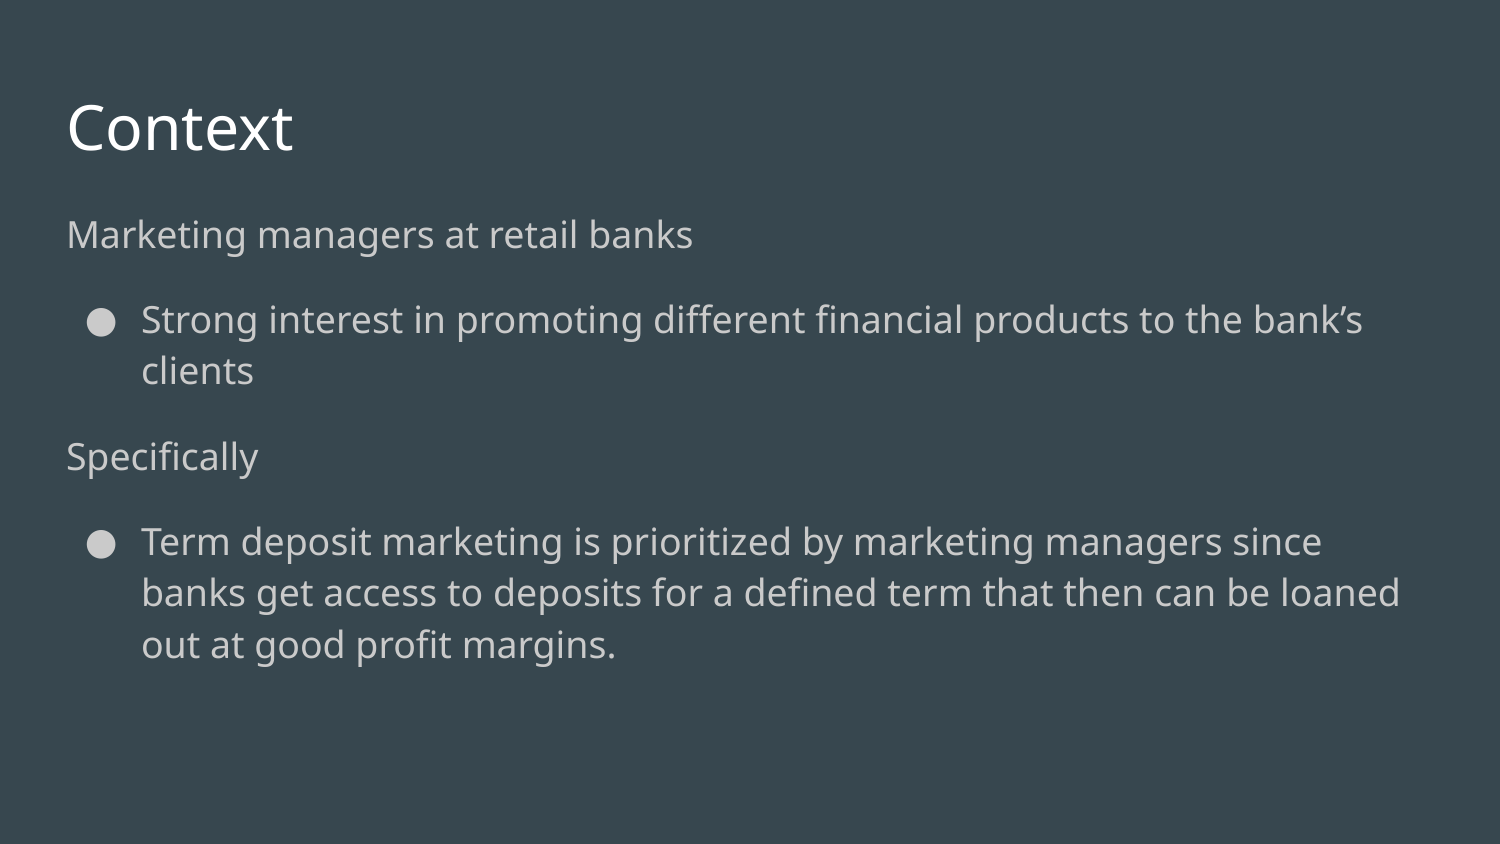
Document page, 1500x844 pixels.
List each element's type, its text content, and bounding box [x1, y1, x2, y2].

list Marketing managers at retail banks Strong interest in promoting different financial products to the bank’s clients Specifically Term deposit marketing is prioritized by marketing managers since banks get access to deposits for a defined term that then can be loaned out at good profit margins. [51, 189, 1449, 750]
title Context [51, 72, 1449, 167]
